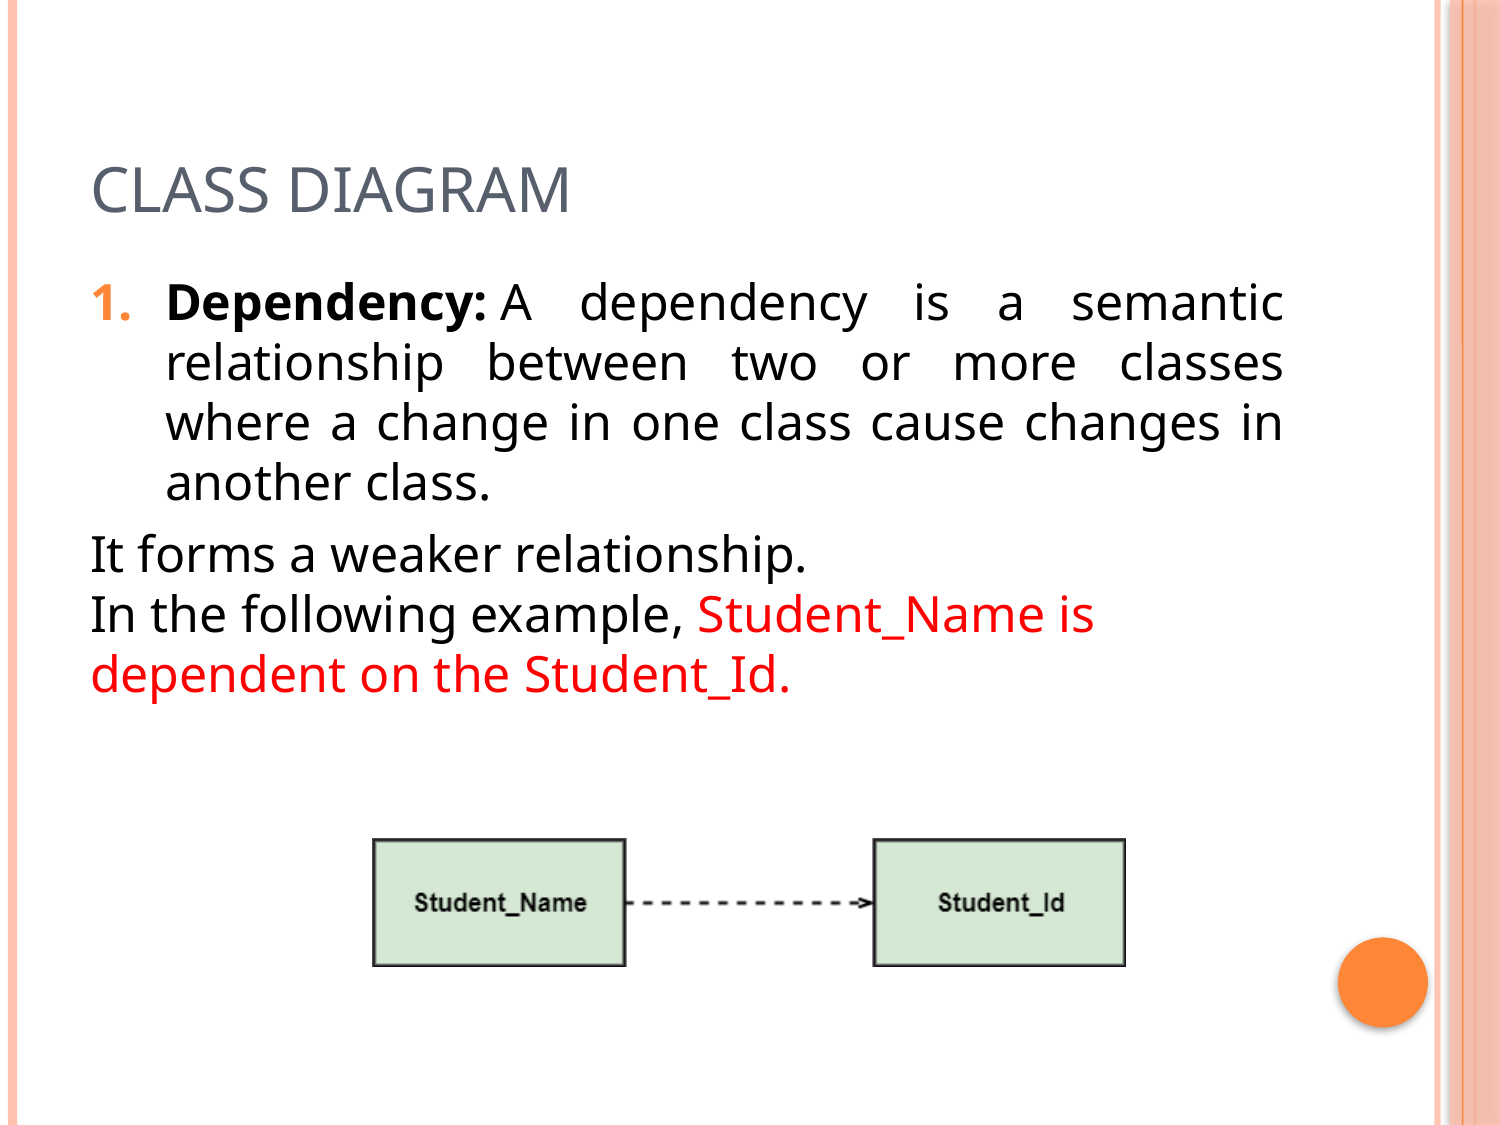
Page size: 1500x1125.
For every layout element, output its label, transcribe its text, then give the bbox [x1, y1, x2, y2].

list Dependency: A dependency is a semantic relationship between two or more classes where a change in one class cause changes in another class. It forms a weaker relationship. In the following example, Student_Name is dependent on the Student_Id. [75, 262, 1300, 1062]
picture [371, 837, 1127, 967]
title CLASS DIAGRAM [75, 45, 1300, 233]
